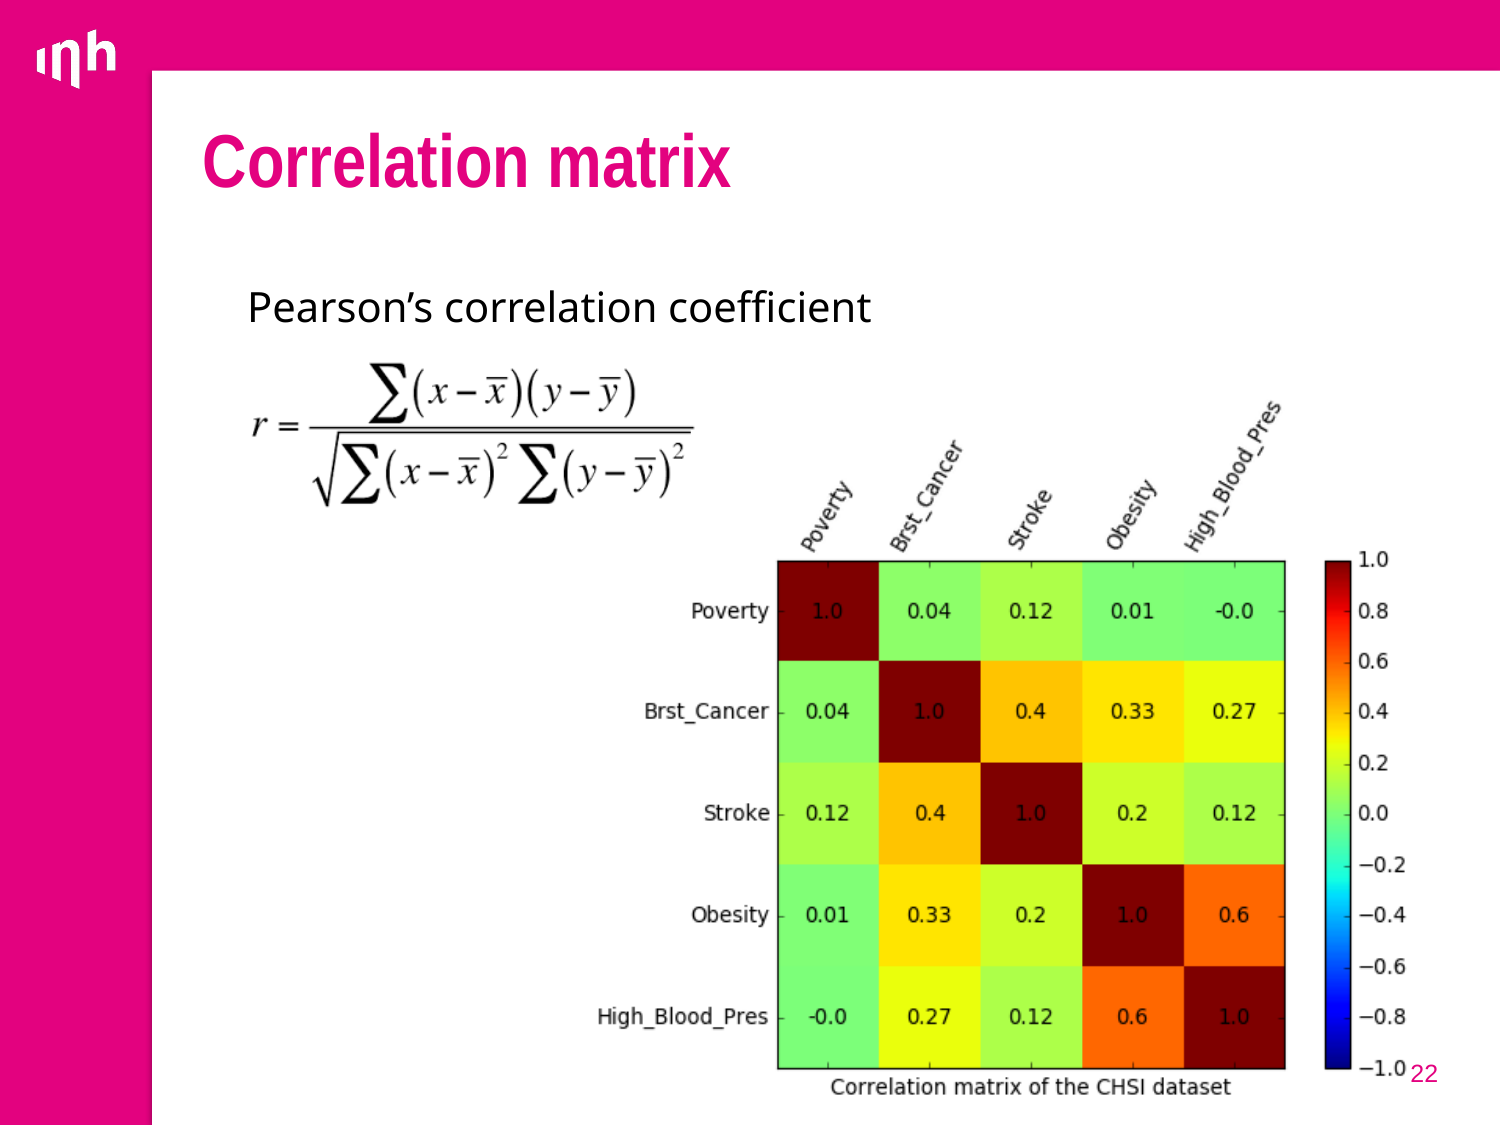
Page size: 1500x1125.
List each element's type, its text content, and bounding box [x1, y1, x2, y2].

list Pearson’s correlation coefficient [231, 278, 1454, 1006]
slide_number 22 [1411, 1042, 1454, 1103]
title Correlation matrix [187, 104, 1454, 307]
picture [246, 354, 1408, 1098]
picture [29, 12, 123, 106]
